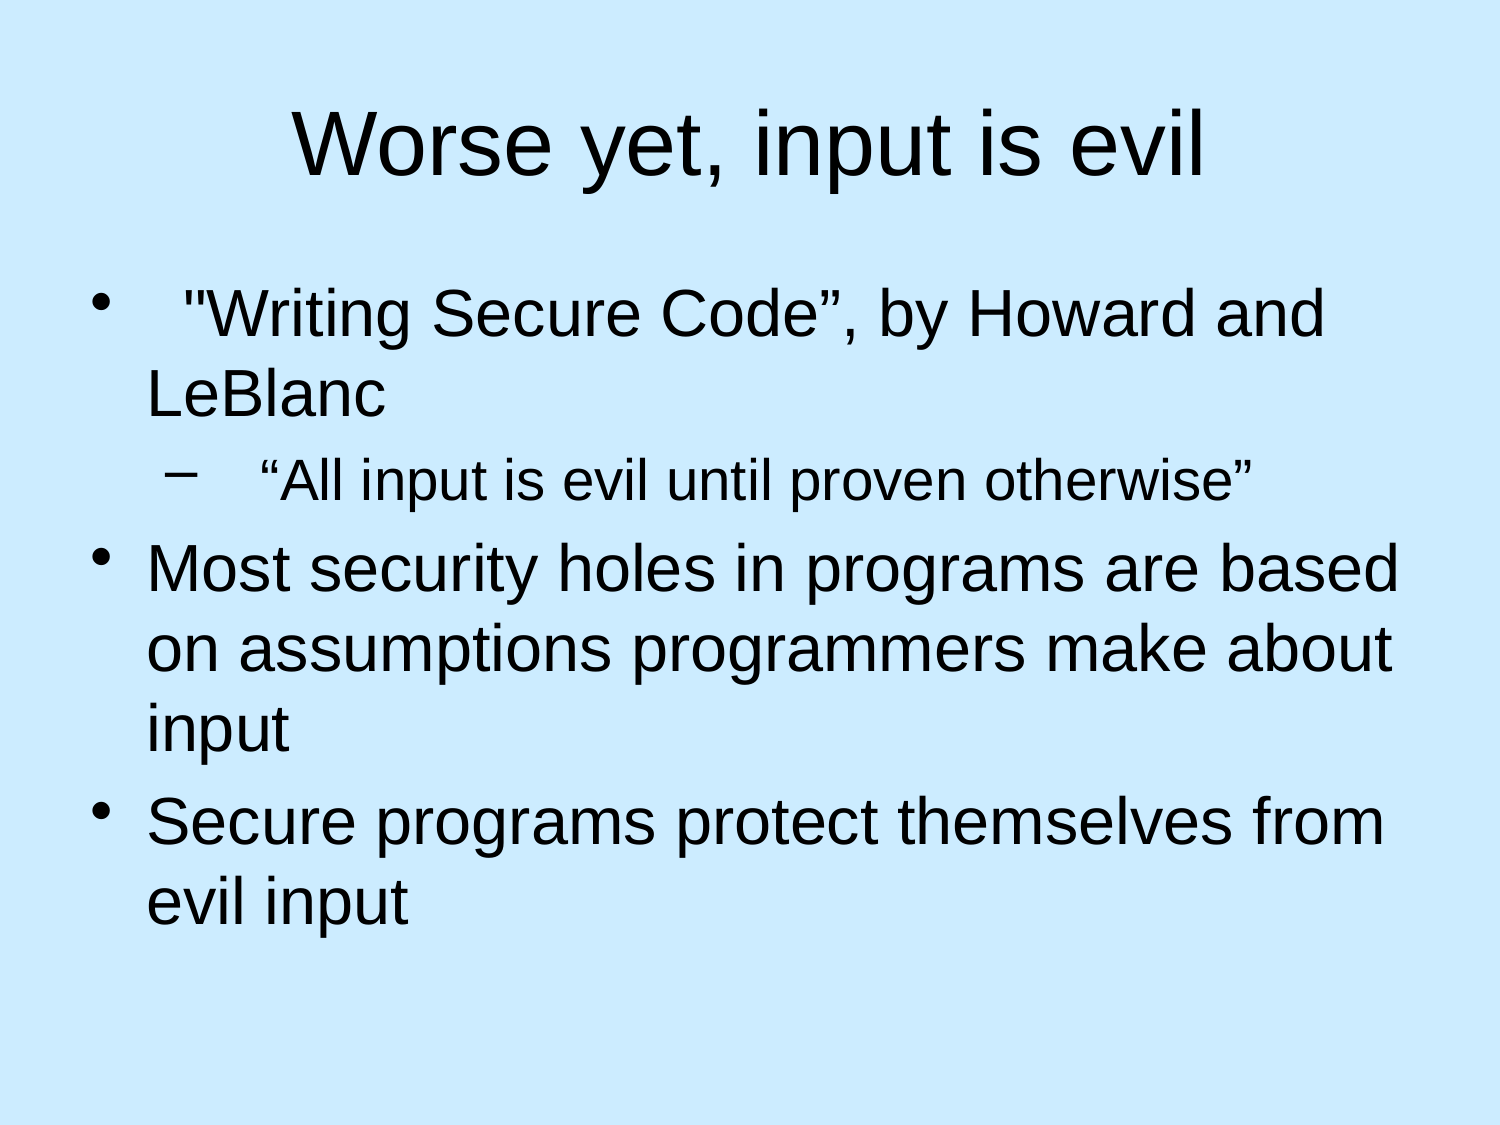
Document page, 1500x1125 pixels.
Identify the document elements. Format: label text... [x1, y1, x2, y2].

list "Writing Secure Code”, by Howard and LeBlanc “All input is evil until proven otherwise” Most security holes in programs are based on assumptions programmers make about input Secure programs protect themselves from evil input [75, 262, 1425, 1005]
title Worse yet, input is evil [75, 45, 1425, 233]
